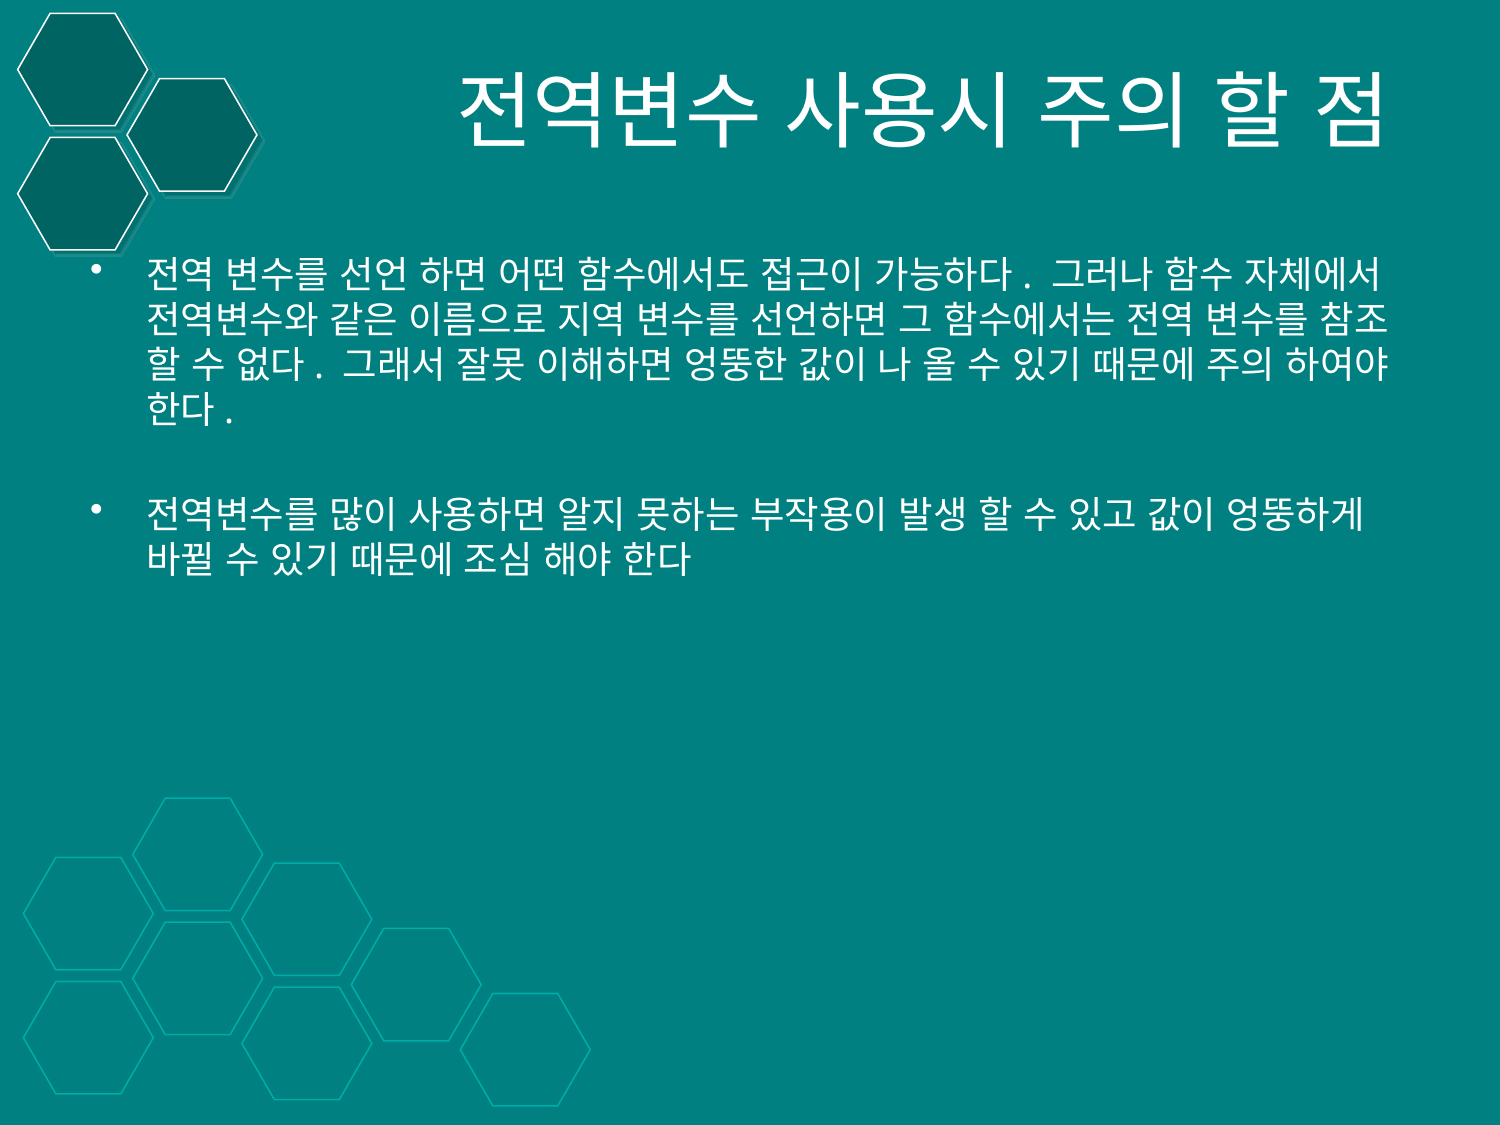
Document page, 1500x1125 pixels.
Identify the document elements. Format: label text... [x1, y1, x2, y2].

title 전역변수 사용시 주의 할 점 [277, 42, 1406, 173]
list 전역 변수를 선언 하면 어떤 함수에서도 접근이 가능하다. 그러나 함수 자체에서 전역변수와 같은 이름으로 지역 변수를 선언하면 그 함수에서는 전역 변수를 참조 할 수 없다. 그래서 잘못 이해하면 엉뚱한 값이 나 올 수 있기 때문에 주의 하여야 한다. 전역변수를 많이 사용하면 알지 못하는 부작용이 발생 할 수 있고 값이 엉뚱하게 바뀔 수 있기 때문에 조심 해야 한다 [75, 243, 1406, 1100]
